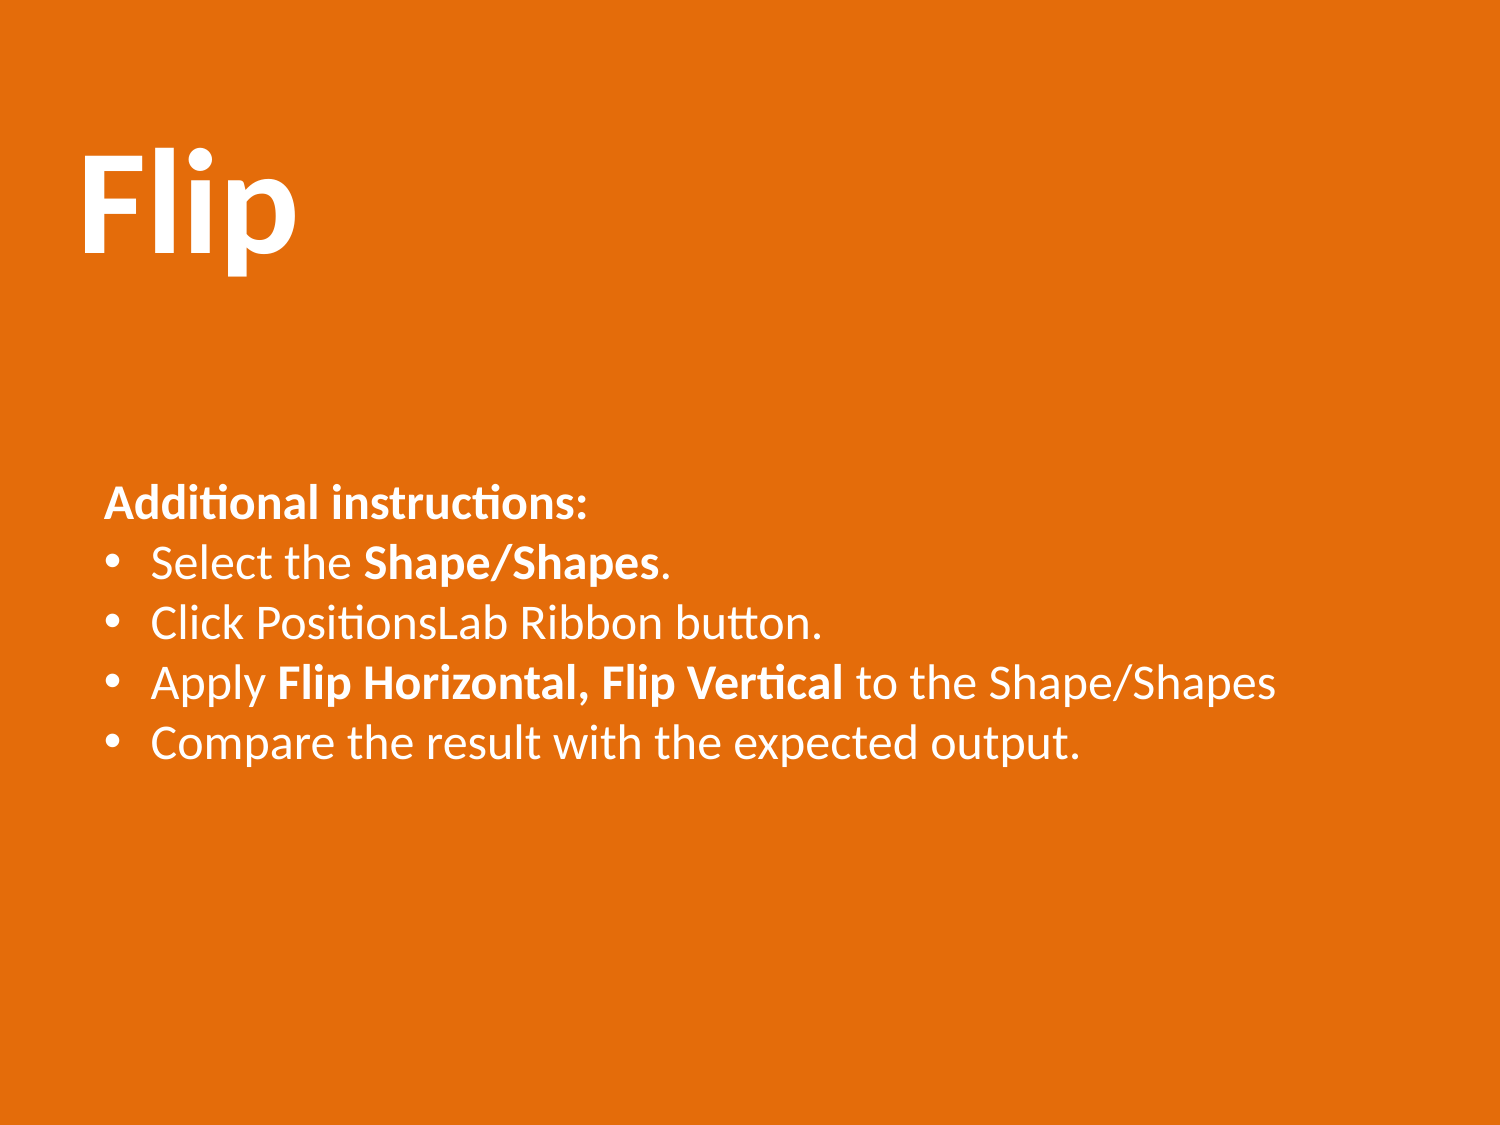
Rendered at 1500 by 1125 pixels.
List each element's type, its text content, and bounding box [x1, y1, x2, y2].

text_box Additional instructions: Select the Shape/Shapes. Click PositionsLab Ribbon button. Apply Flip Horizontal, Flip Vertical to the Shape/Shapes Compare the result with the expected output. [88, 462, 1339, 778]
title Flip [62, 99, 1413, 288]
